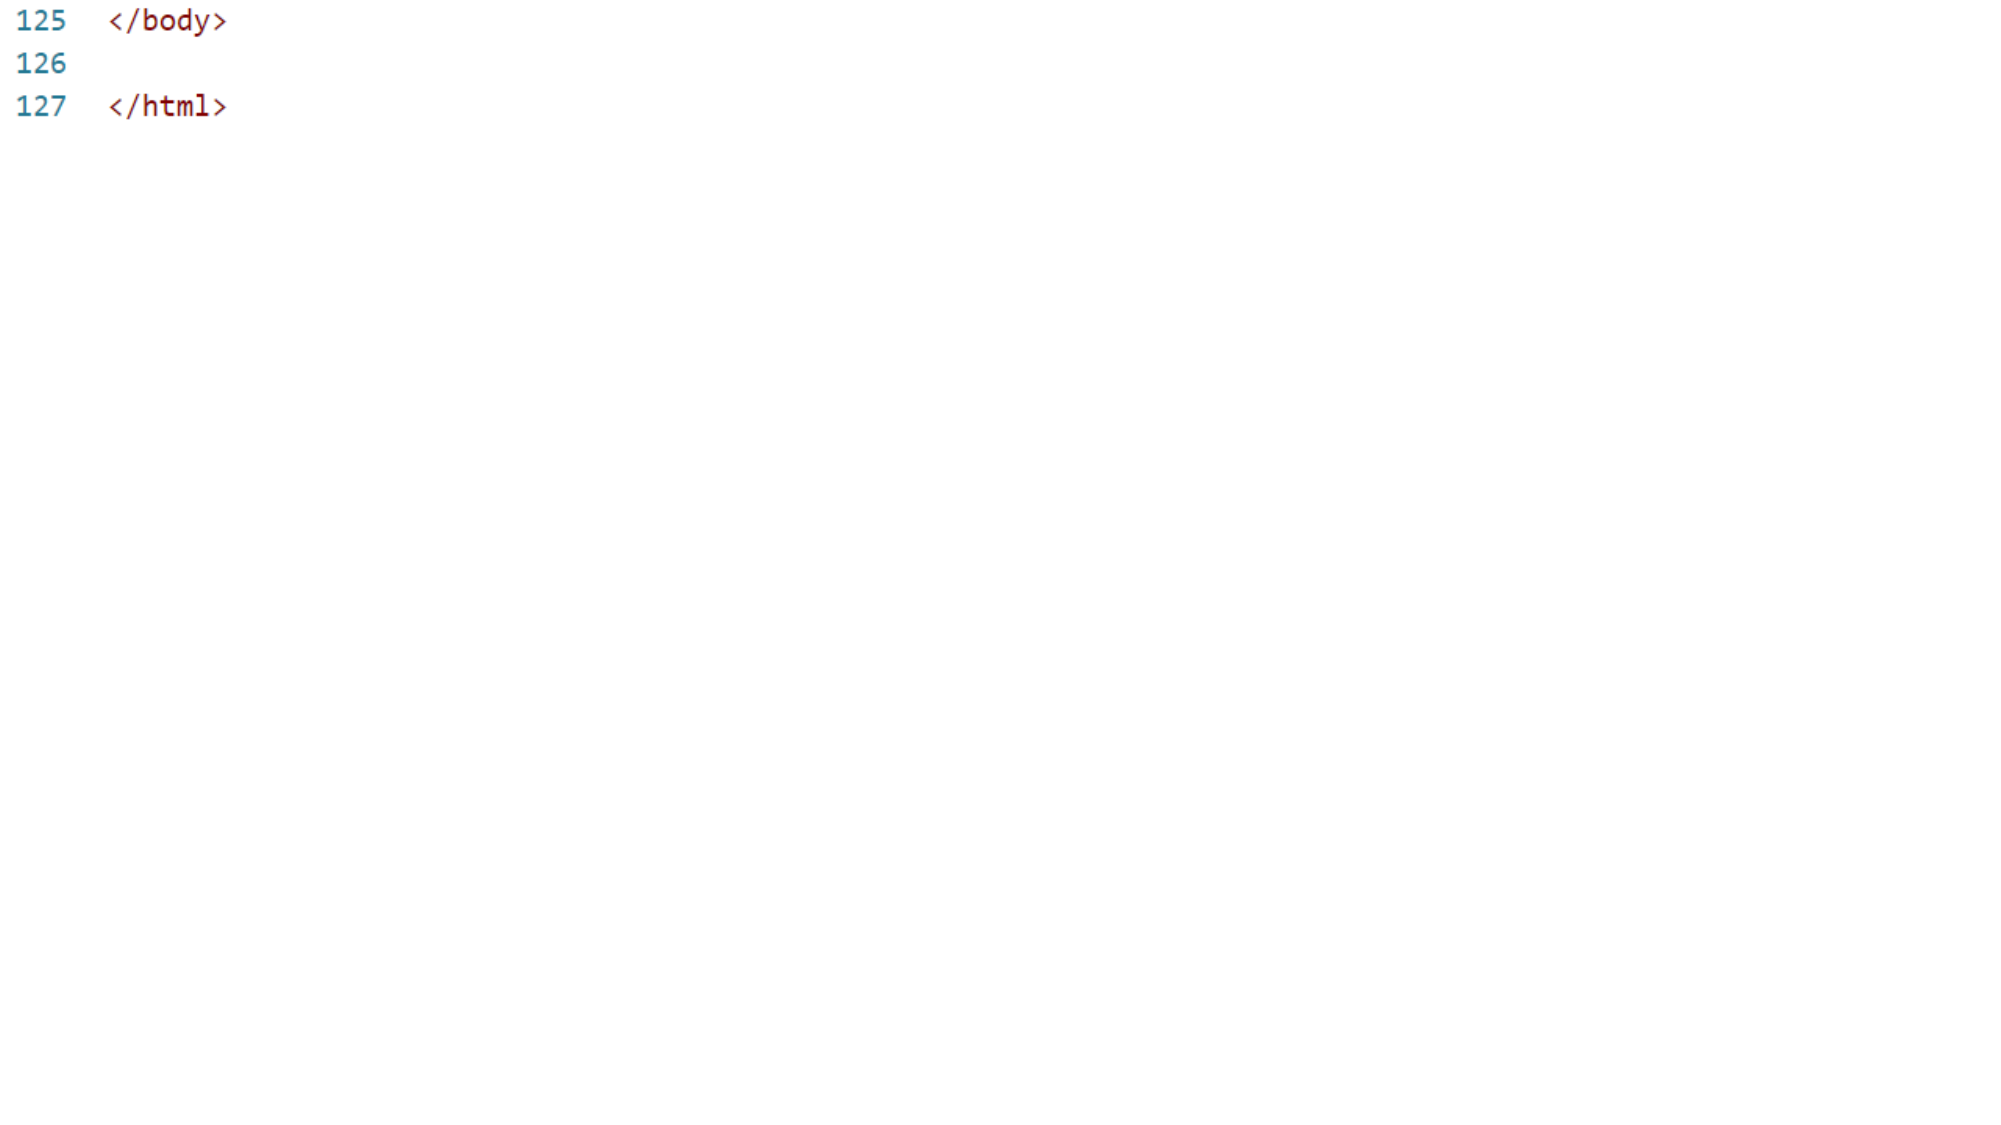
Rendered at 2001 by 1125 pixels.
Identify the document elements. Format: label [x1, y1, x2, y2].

picture [0, 0, 1454, 129]
